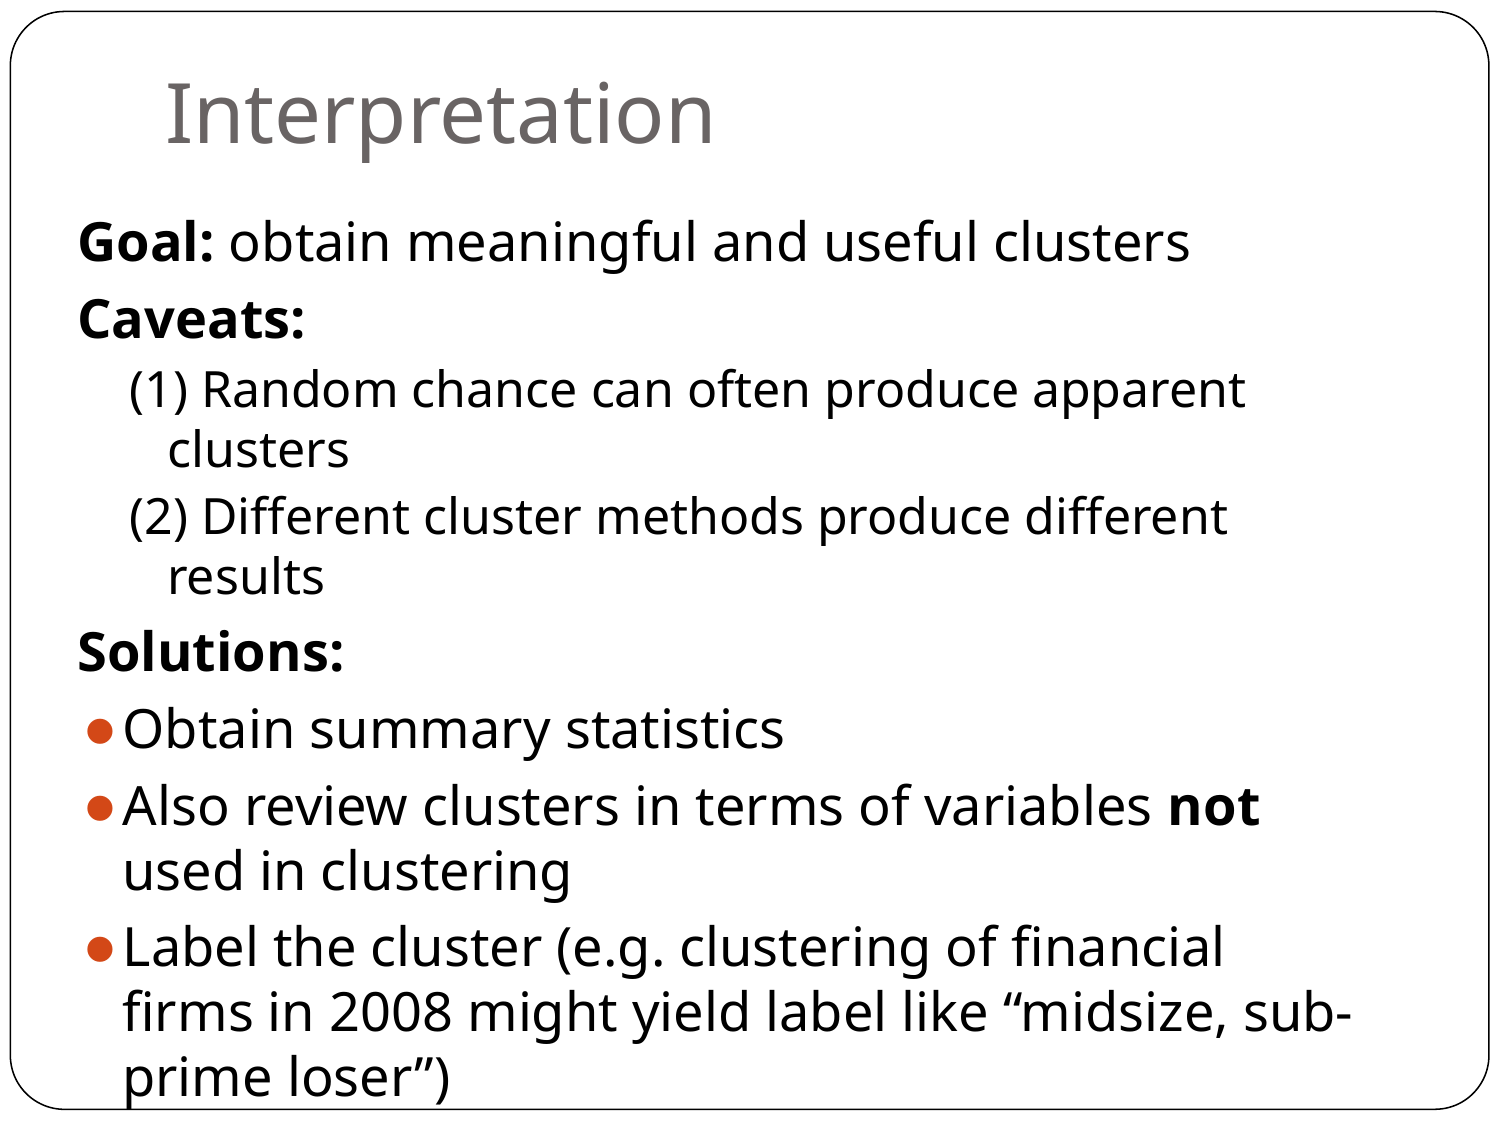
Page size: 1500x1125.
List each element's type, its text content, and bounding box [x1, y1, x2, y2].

list Goal: obtain meaningful and useful clusters Caveats: (1) Random chance can often produce apparent clusters (2) Different cluster methods produce different results Solutions: Obtain summary statistics Also review clusters in terms of variables not used in clustering Label the cluster (e.g. clustering of financial firms in 2008 might yield label like “midsize, sub-prime loser”) [62, 200, 1375, 1013]
title Interpretation [150, 45, 1425, 175]
